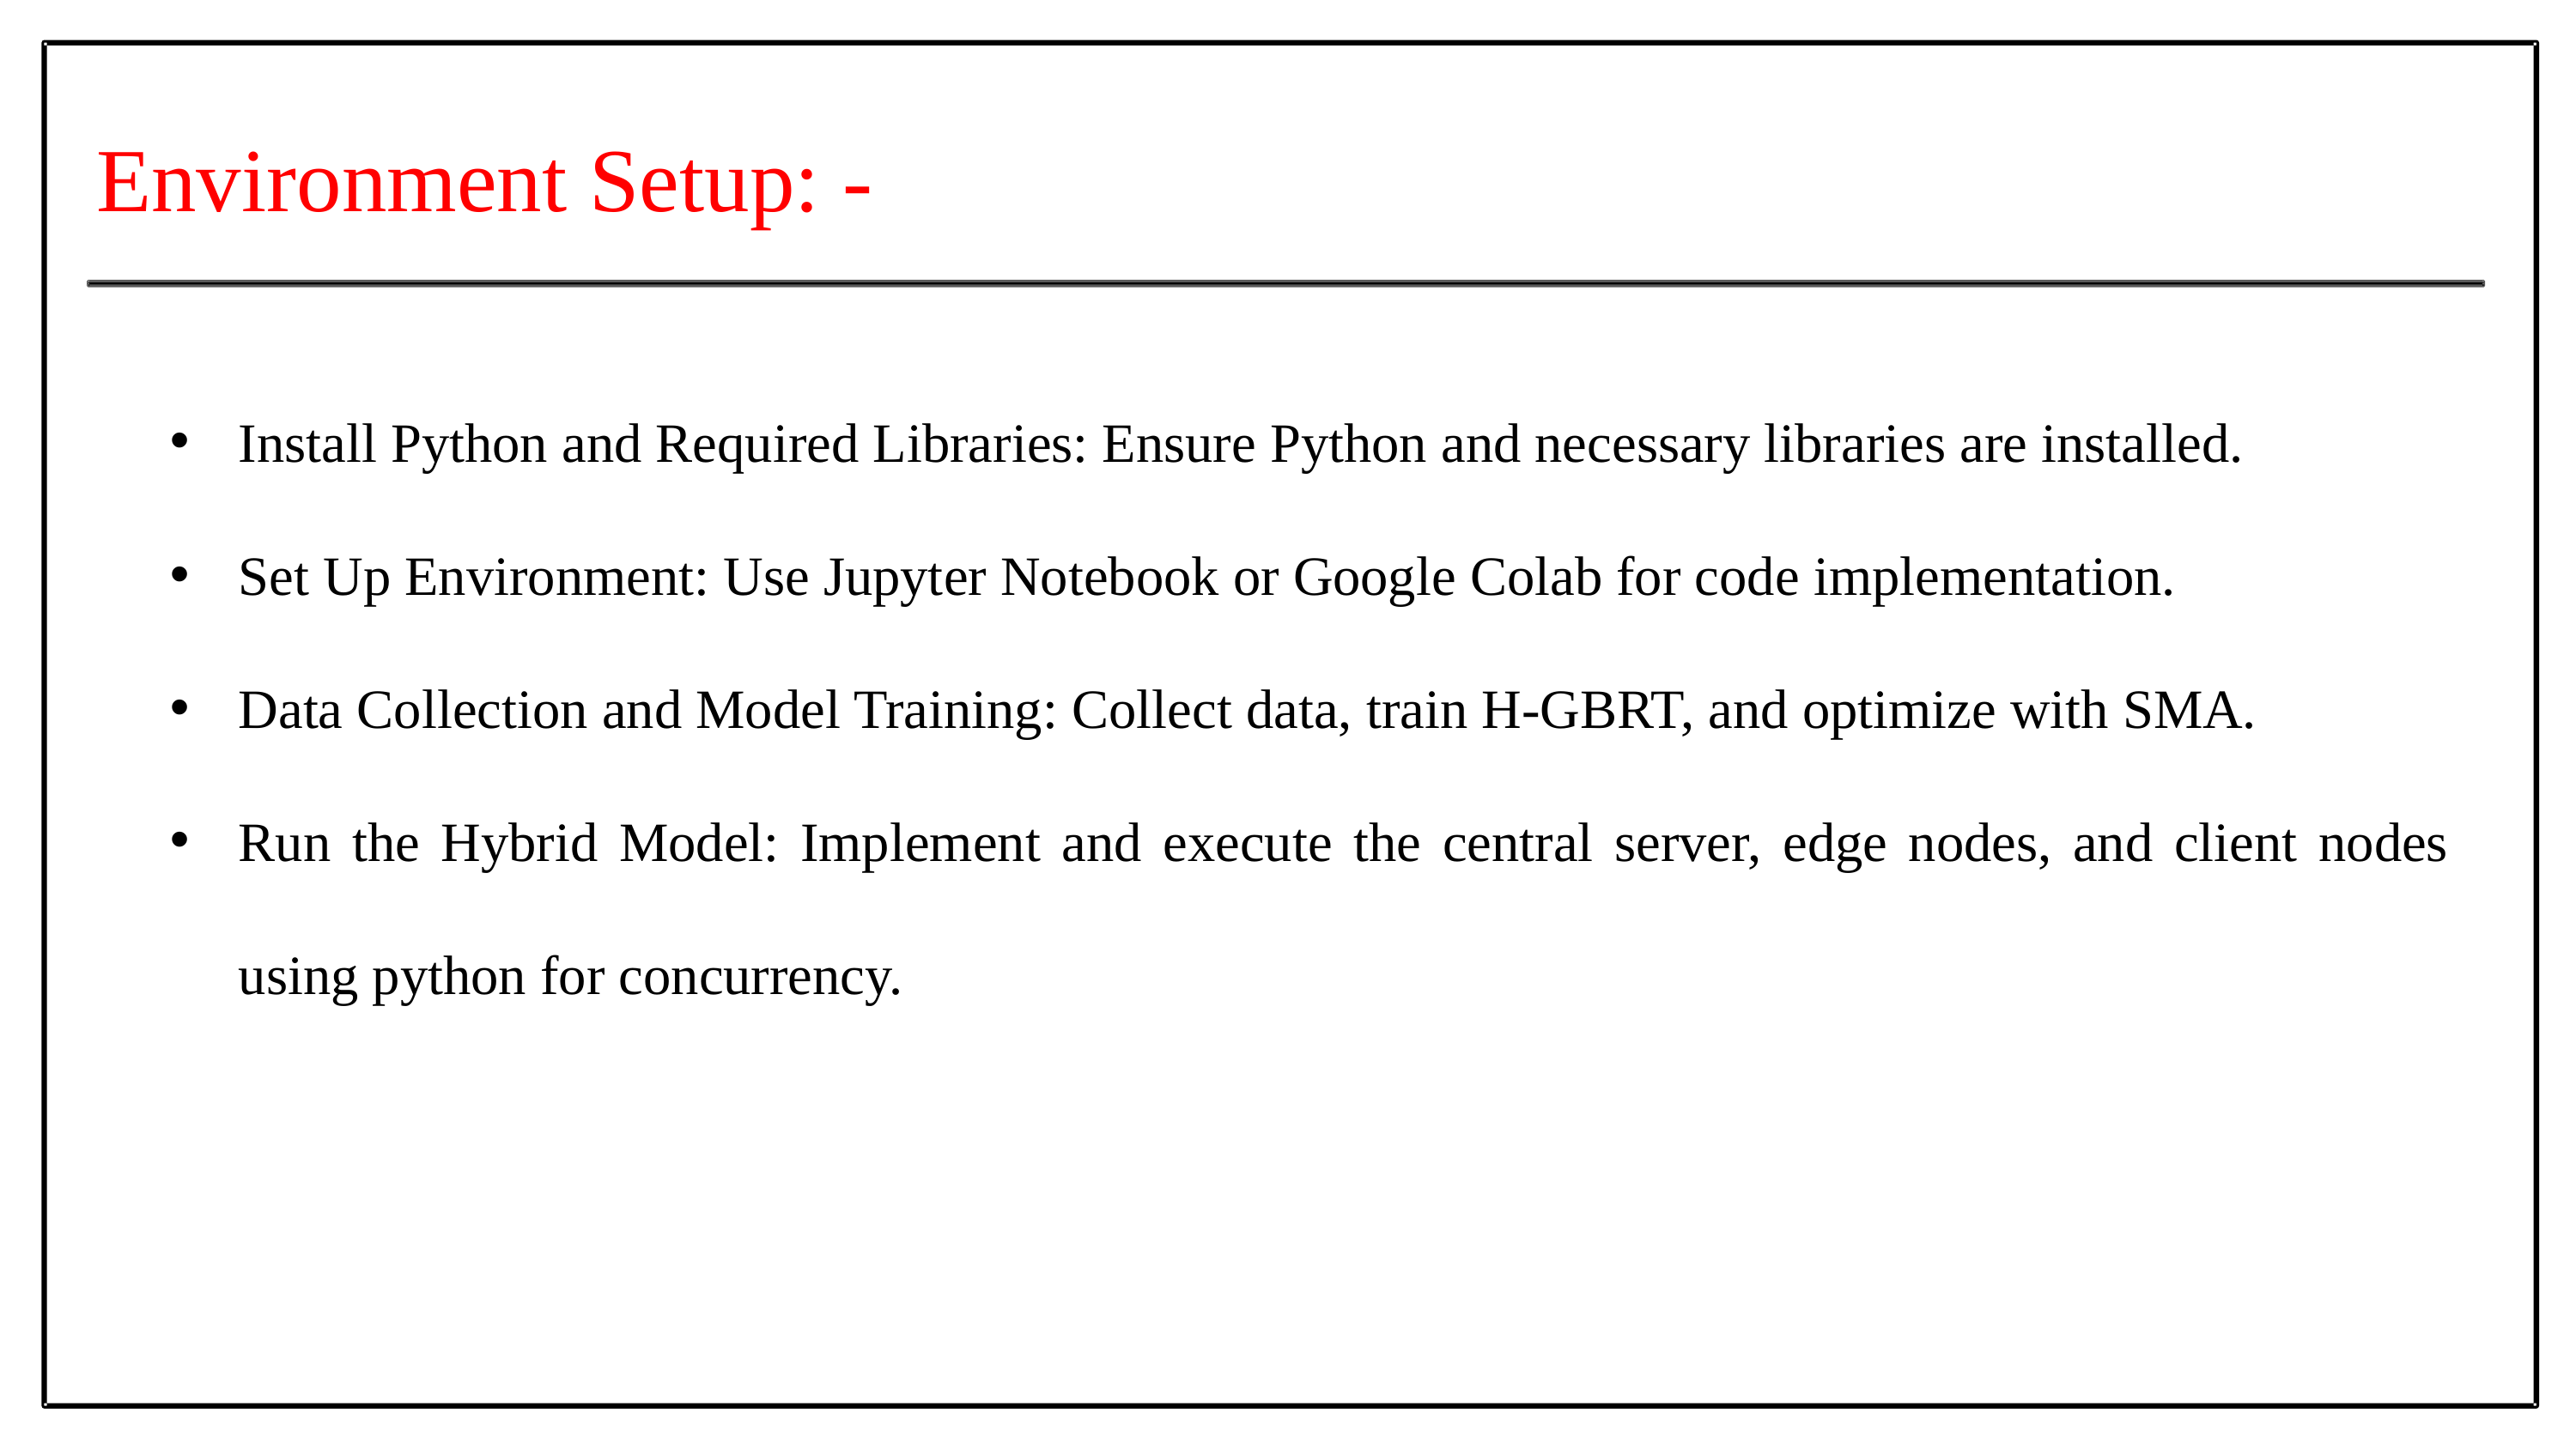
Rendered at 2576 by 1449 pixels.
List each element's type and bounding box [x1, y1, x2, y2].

text_box [41, 39, 2540, 1410]
